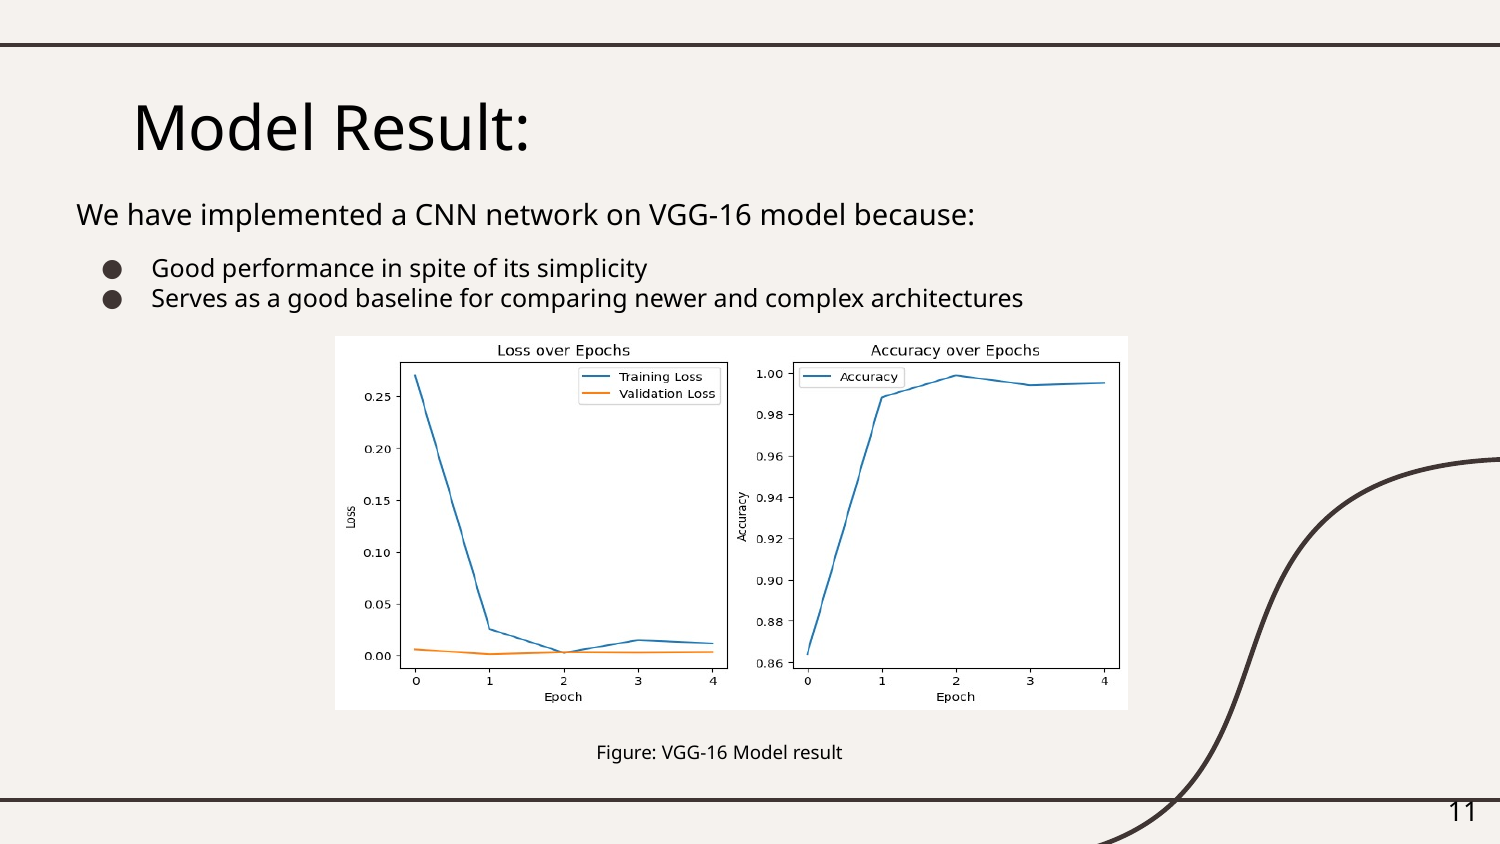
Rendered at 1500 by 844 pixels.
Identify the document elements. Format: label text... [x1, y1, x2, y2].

text_box Figure: VGG-16 Model result [481, 726, 957, 783]
title Model Result: [116, 72, 1087, 167]
subtitle We have implemented a CNN network on VGG-16 model because: Good performance in spite of its simplicity Serves as a good baseline for comparing newer and complex architectures [61, 181, 1478, 320]
slide_number ‹#› [1403, 779, 1494, 844]
picture [334, 335, 1128, 710]
